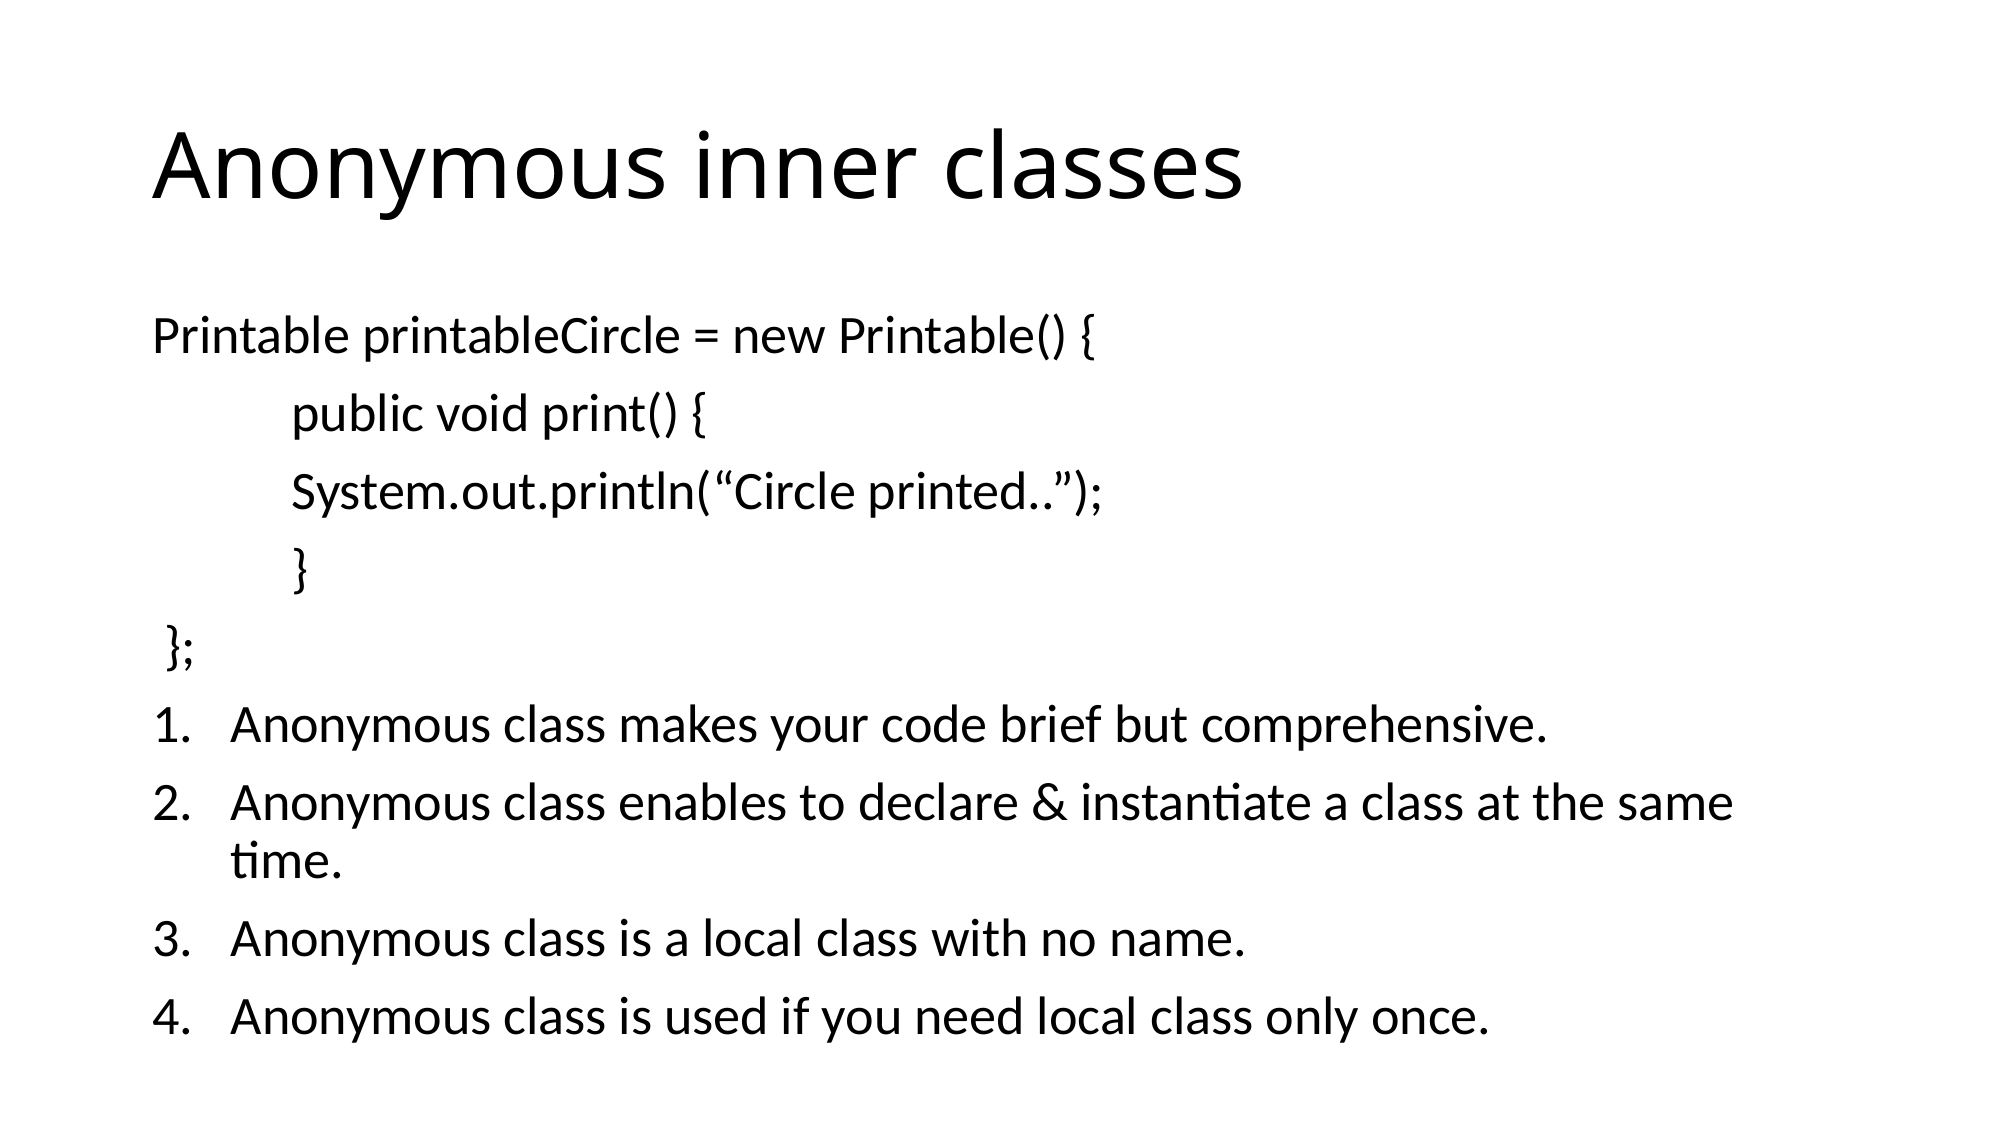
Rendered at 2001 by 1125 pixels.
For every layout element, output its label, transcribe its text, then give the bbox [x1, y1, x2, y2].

list Printable printableCircle = new Printable() { public void print() { System.out.println(“Circle printed..”); } }; Anonymous class makes your code brief but comprehensive. Anonymous class enables to declare & instantiate a class at the same time. Anonymous class is a local class with no name. Anonymous class is used if you need local class only once. [137, 299, 1863, 1061]
title Anonymous inner classes [137, 59, 1863, 278]
